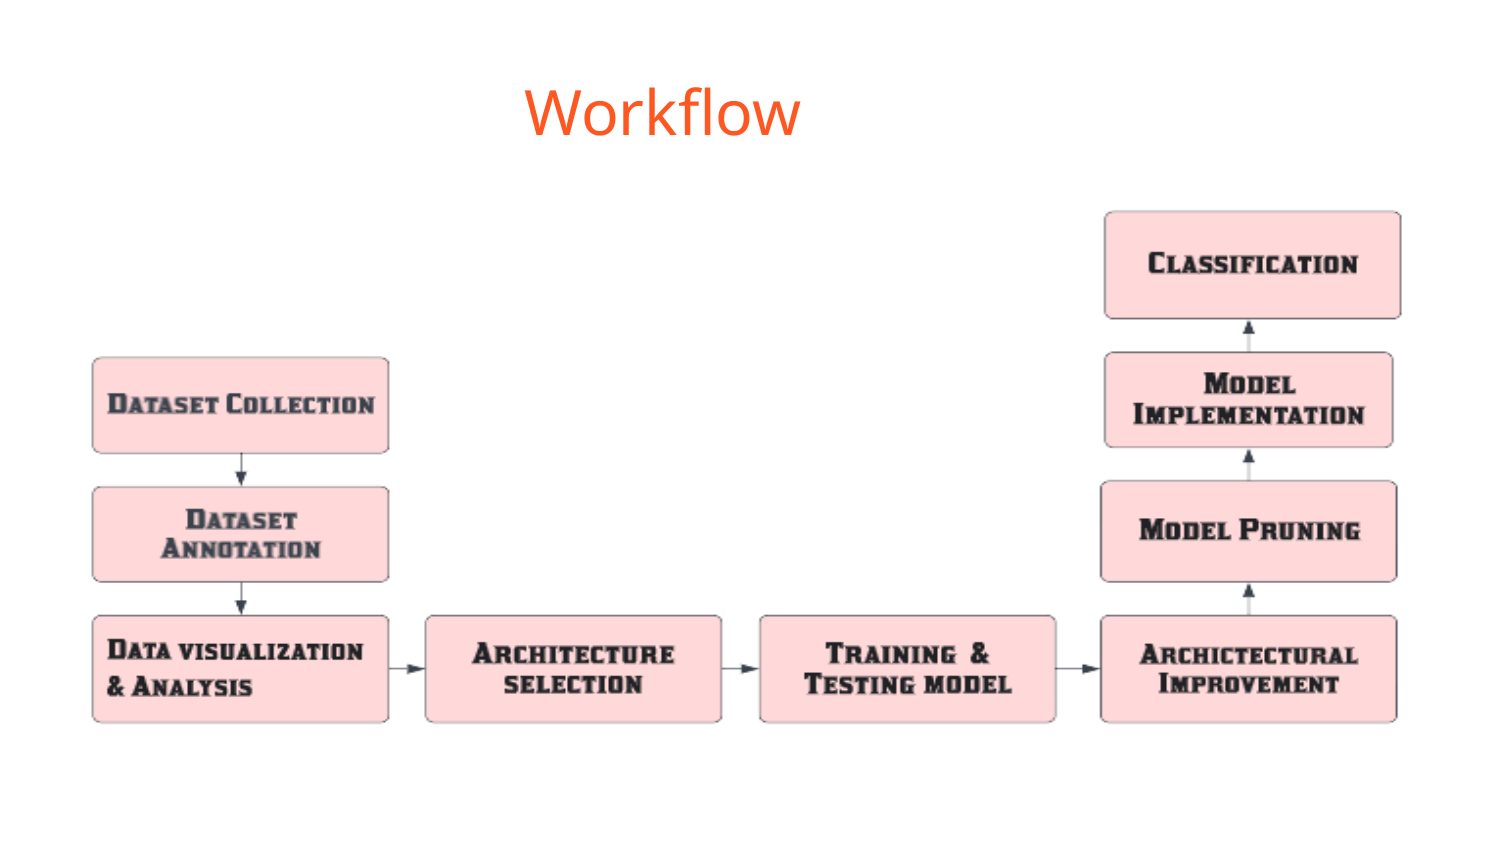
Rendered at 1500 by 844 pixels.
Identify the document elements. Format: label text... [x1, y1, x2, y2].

picture [50, 188, 1450, 750]
title Workflow [509, 57, 1071, 174]
